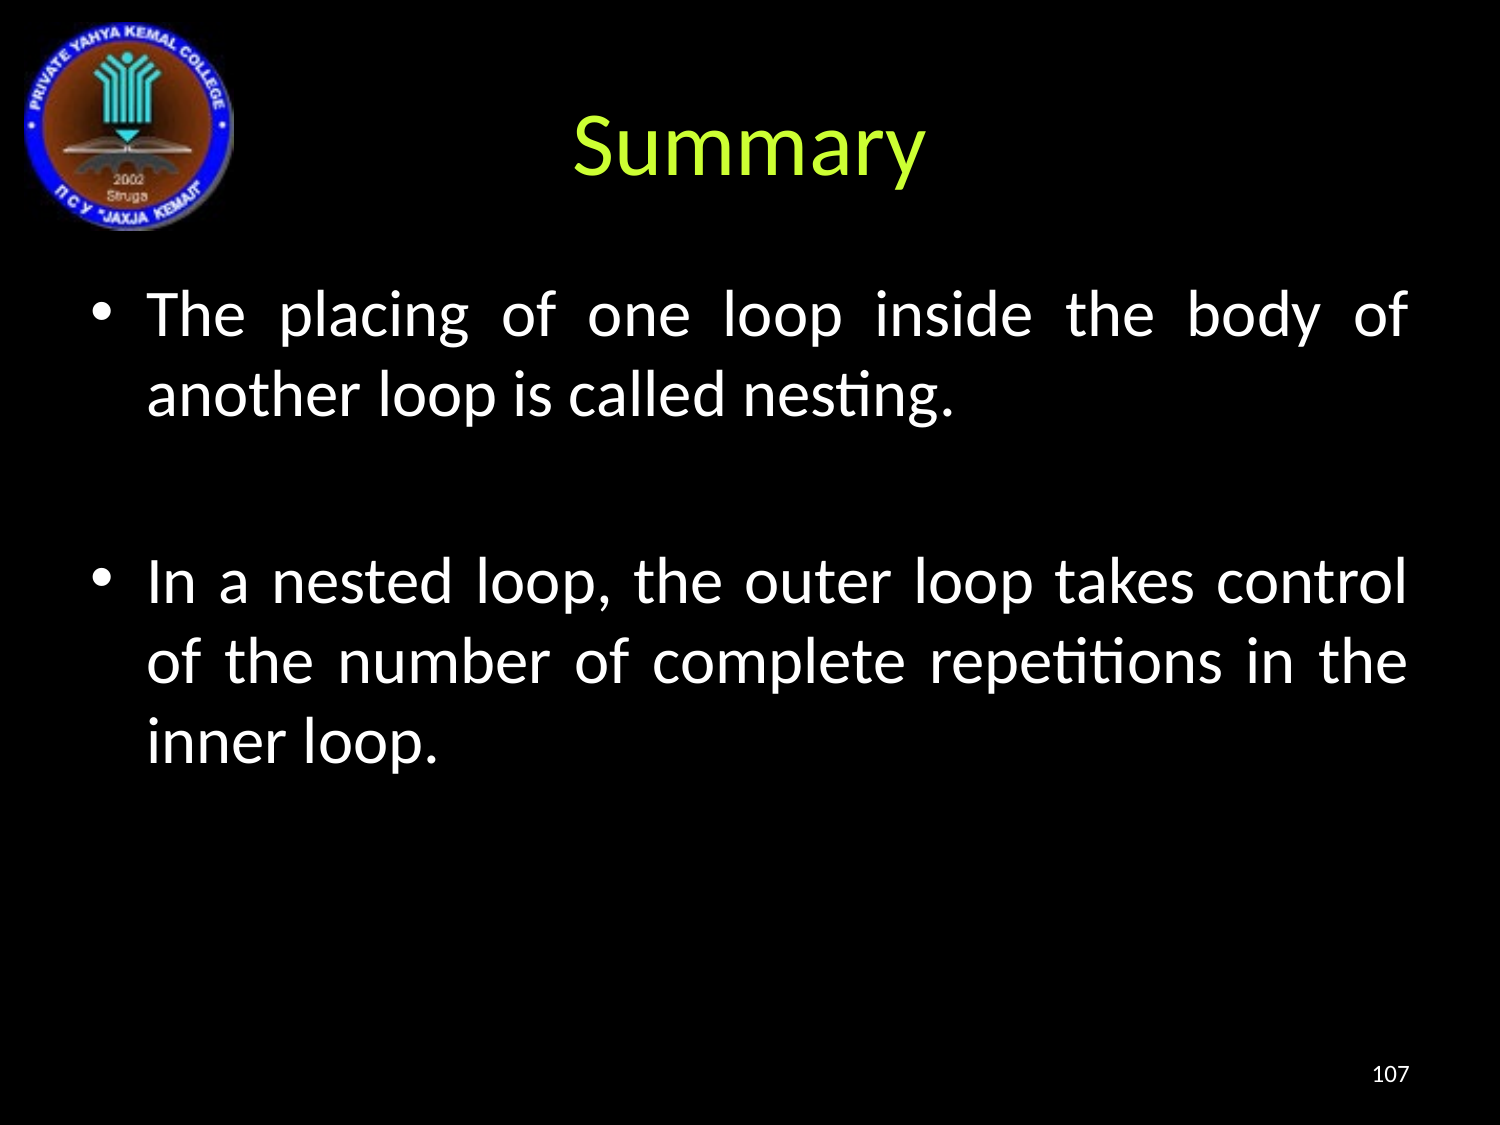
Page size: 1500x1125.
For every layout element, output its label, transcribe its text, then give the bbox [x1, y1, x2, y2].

title Summary [237, 45, 1425, 233]
picture [24, 21, 234, 231]
list The placing of one loop inside the body of another loop is called nesting. In a nested loop, the outer loop takes control of the number of complete repetitions in the inner loop. [75, 262, 1425, 1005]
slide_number 107 [1074, 1042, 1425, 1103]
